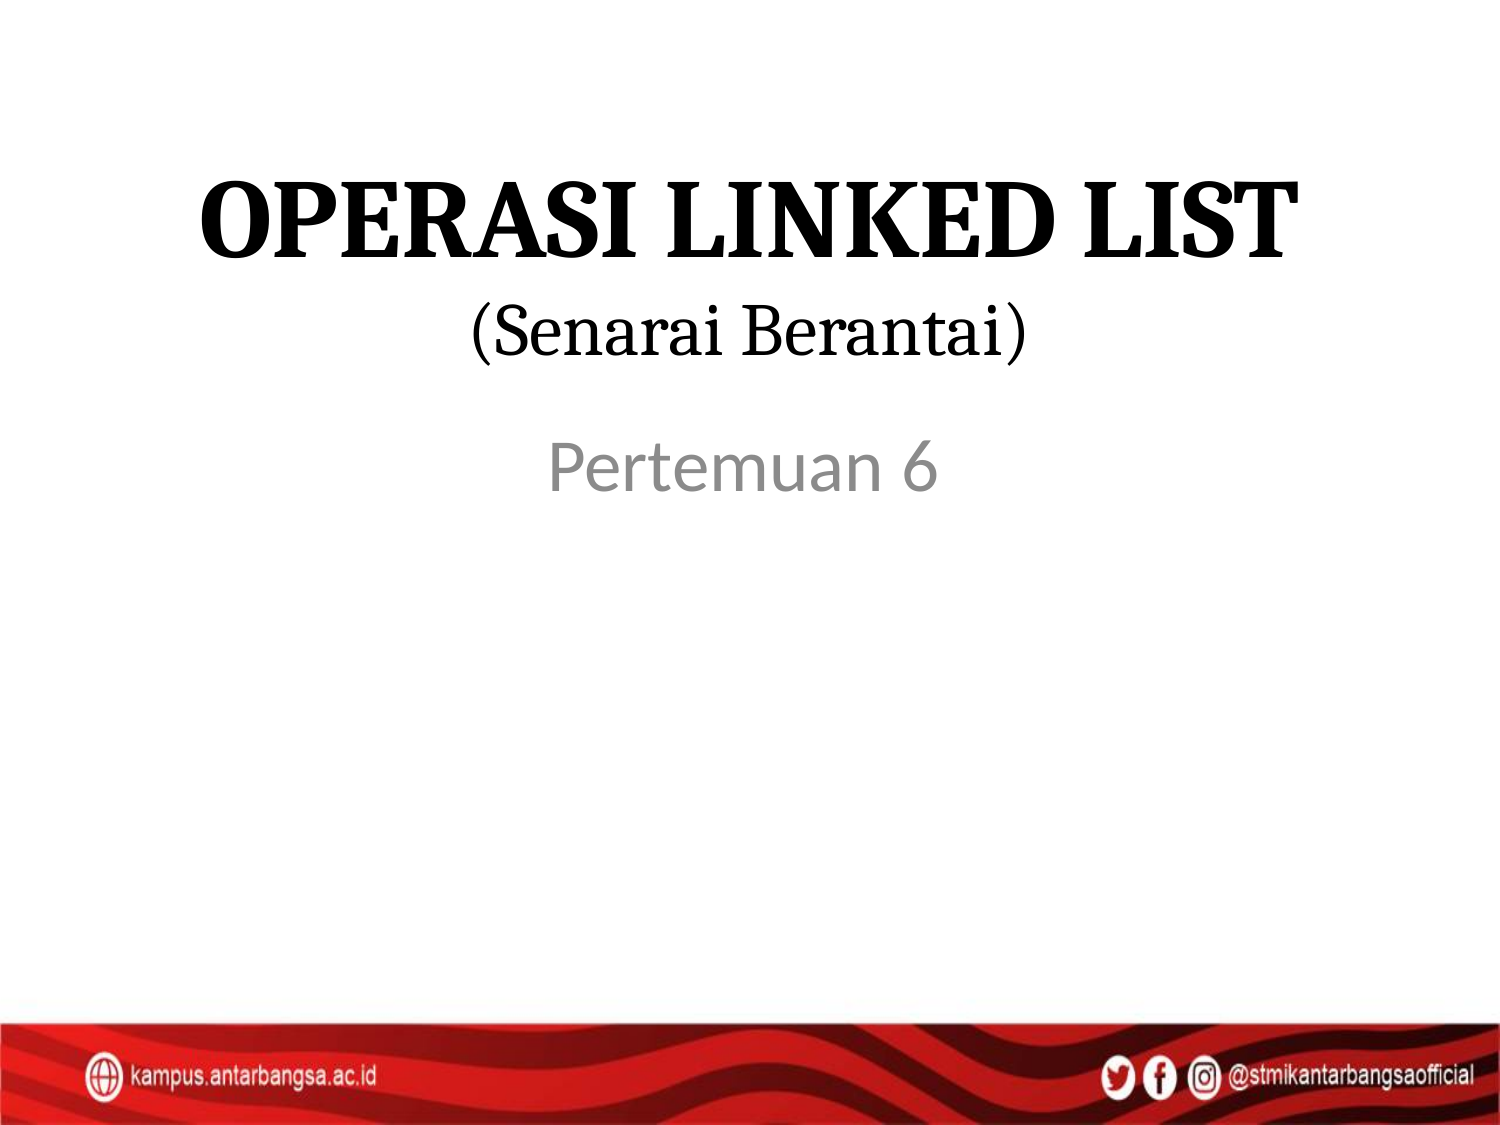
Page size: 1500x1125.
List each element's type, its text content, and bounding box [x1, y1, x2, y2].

subtitle Pertemuan 6 [218, 408, 1269, 697]
title OPERASI LINKED LIST (Senarai Berantai) [112, 137, 1388, 379]
picture [0, 0, 1500, 1125]
